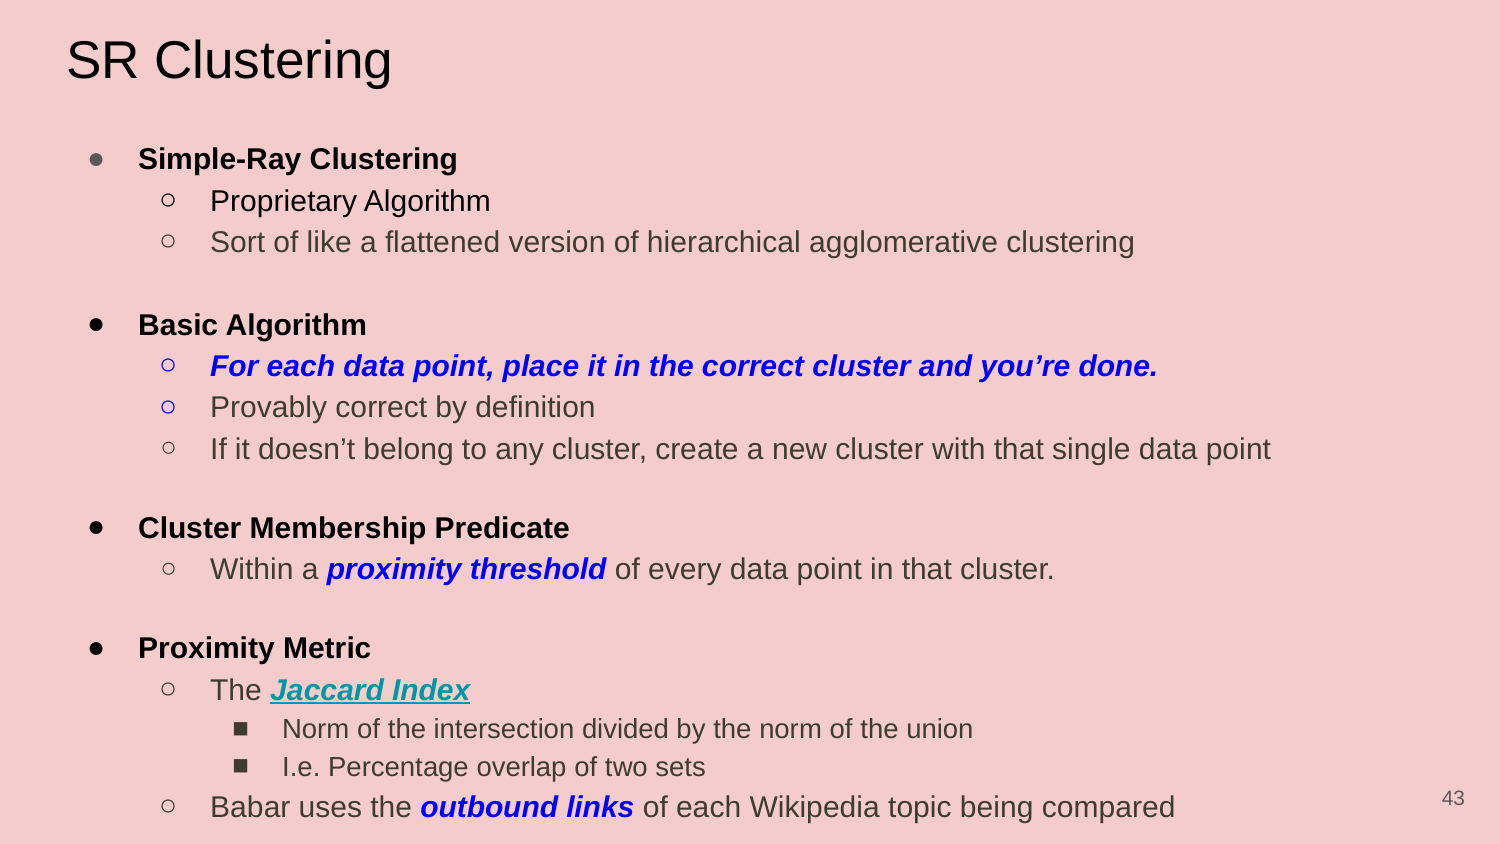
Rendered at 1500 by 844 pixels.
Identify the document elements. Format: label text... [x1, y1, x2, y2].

list Simple-Ray Clustering Proprietary Algorithm Sort of like a flattened version of hierarchical agglomerative clustering Basic Algorithm For each data point, place it in the correct cluster and you’re done. Provably correct by definition If it doesn’t belong to any cluster, create a new cluster with that single data point Cluster Membership Predicate Within a proximity threshold of every data point in that cluster. Proximity Metric The Jaccard Index Norm of the intersection divided by the norm of the union I.e. Percentage overlap of two sets Babar uses the outbound links of each Wikipedia topic being compared [51, 119, 1449, 844]
slide_number ‹#› [1389, 764, 1480, 830]
title SR Clustering [51, 10, 1449, 105]
